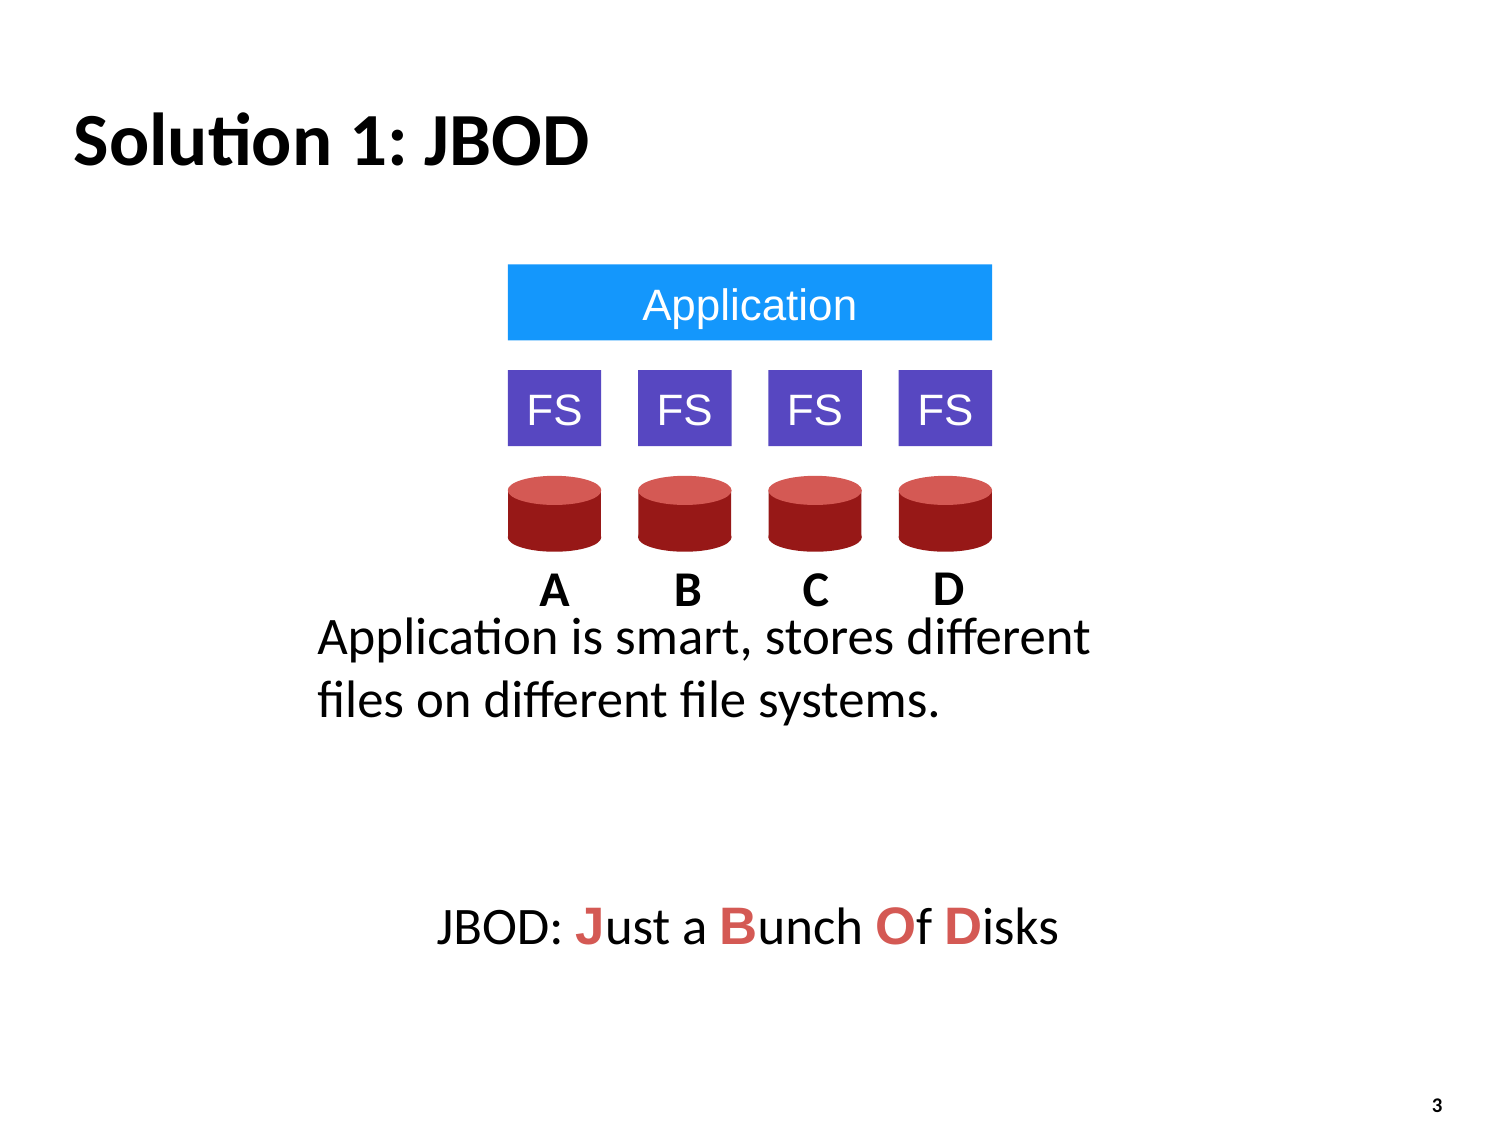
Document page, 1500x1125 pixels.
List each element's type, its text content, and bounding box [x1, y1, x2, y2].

text_box D [918, 561, 980, 623]
text_box A [524, 561, 585, 624]
text_box JBOD: Just a Bunch Of Disks [430, 885, 1066, 961]
text_box Application [507, 264, 993, 341]
text_box C [787, 561, 845, 624]
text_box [768, 370, 863, 553]
title Solution 1: JBOD [58, 72, 1305, 199]
text_box B [659, 561, 717, 624]
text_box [898, 370, 993, 553]
text_box Application is smart, stores different files on different file systems. [317, 601, 1092, 729]
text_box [507, 370, 602, 553]
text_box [637, 370, 732, 553]
